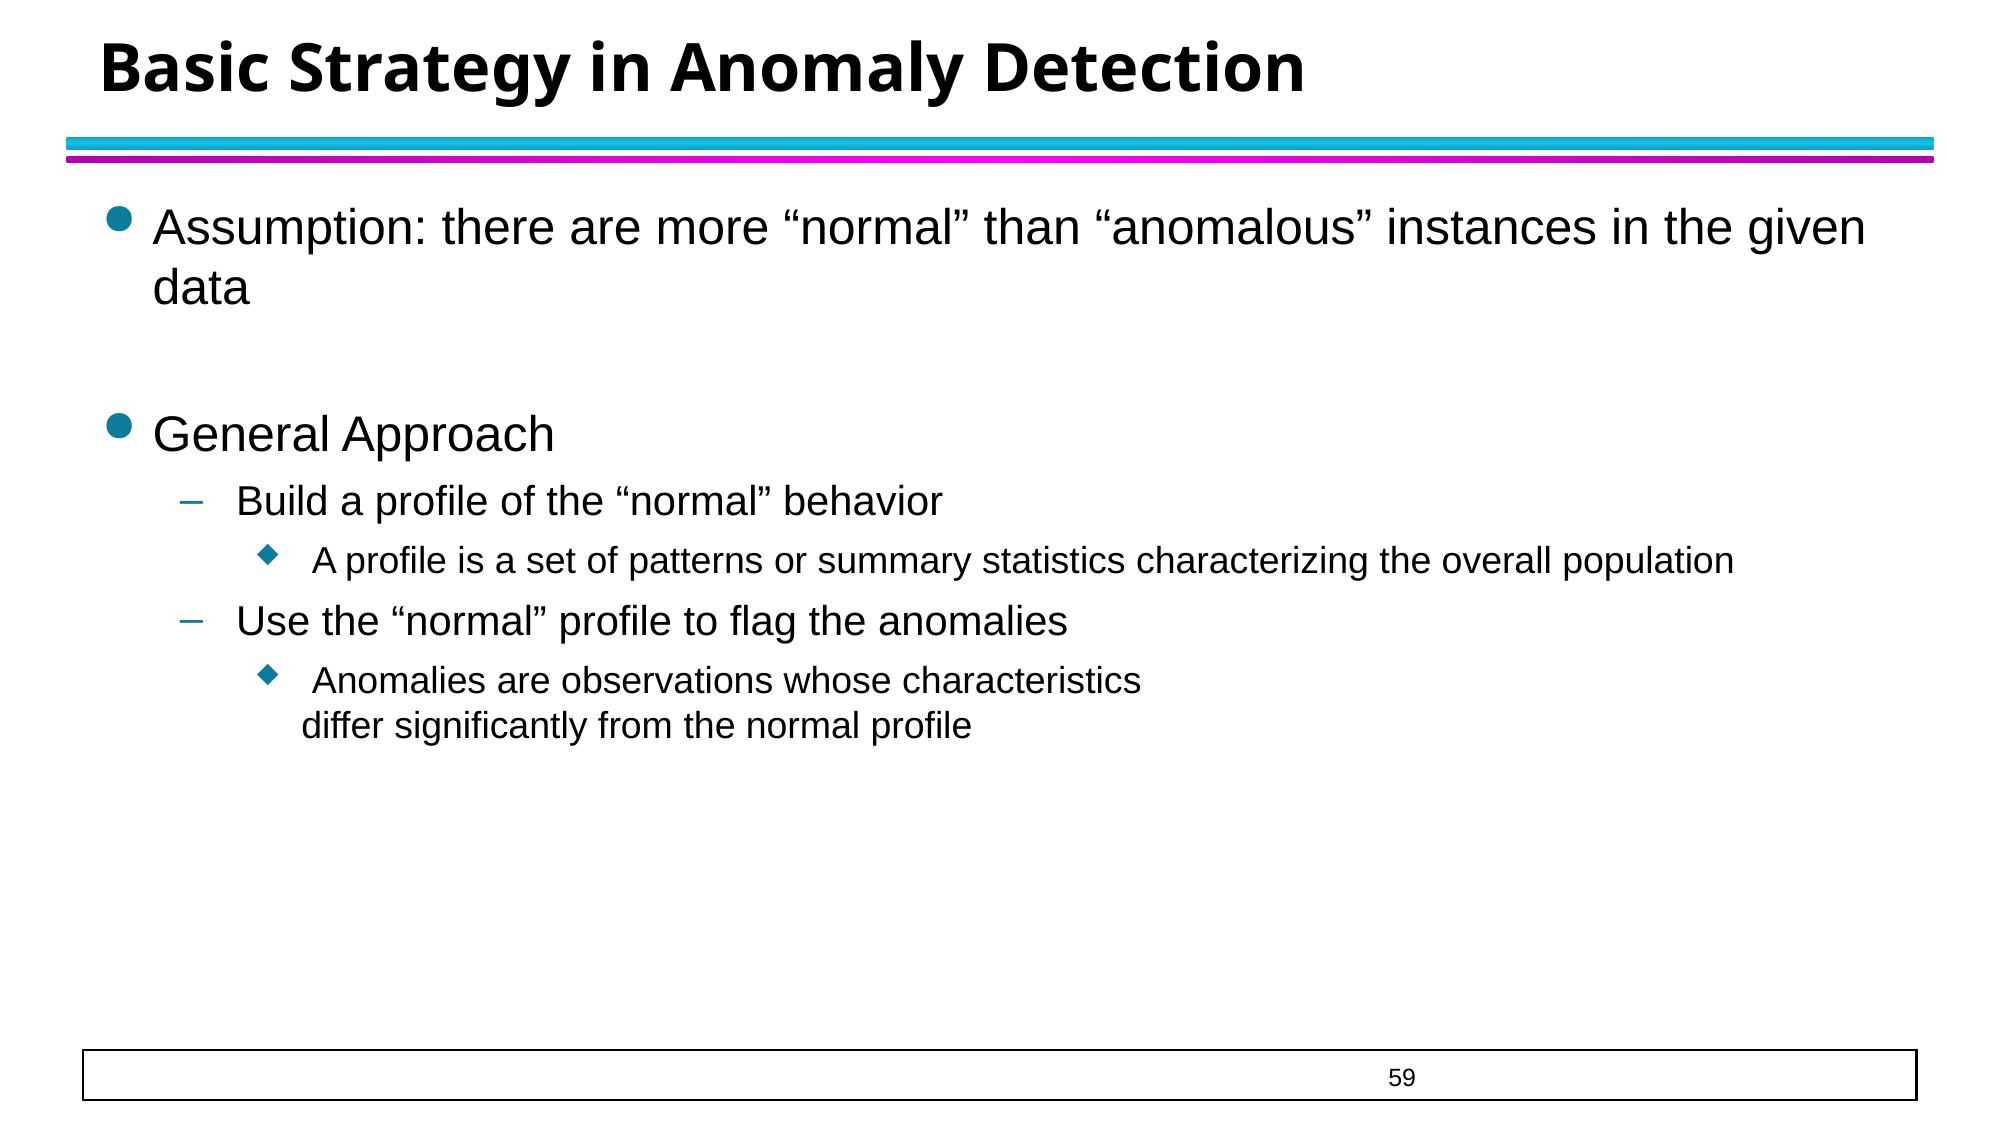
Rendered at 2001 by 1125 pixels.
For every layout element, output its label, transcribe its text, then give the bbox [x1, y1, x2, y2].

list Assumption: there are more “normal” than “anomalous” instances in the given data General Approach Build a profile of the “normal” behavior A profile is a set of patterns or summary statistics characterizing the overall population Use the “normal” profile to flag the anomalies Anomalies are observations whose characteristics differ significantly from the normal profile [89, 187, 1910, 1038]
title Basic Strategy in Anomaly Detection [83, 24, 1895, 113]
